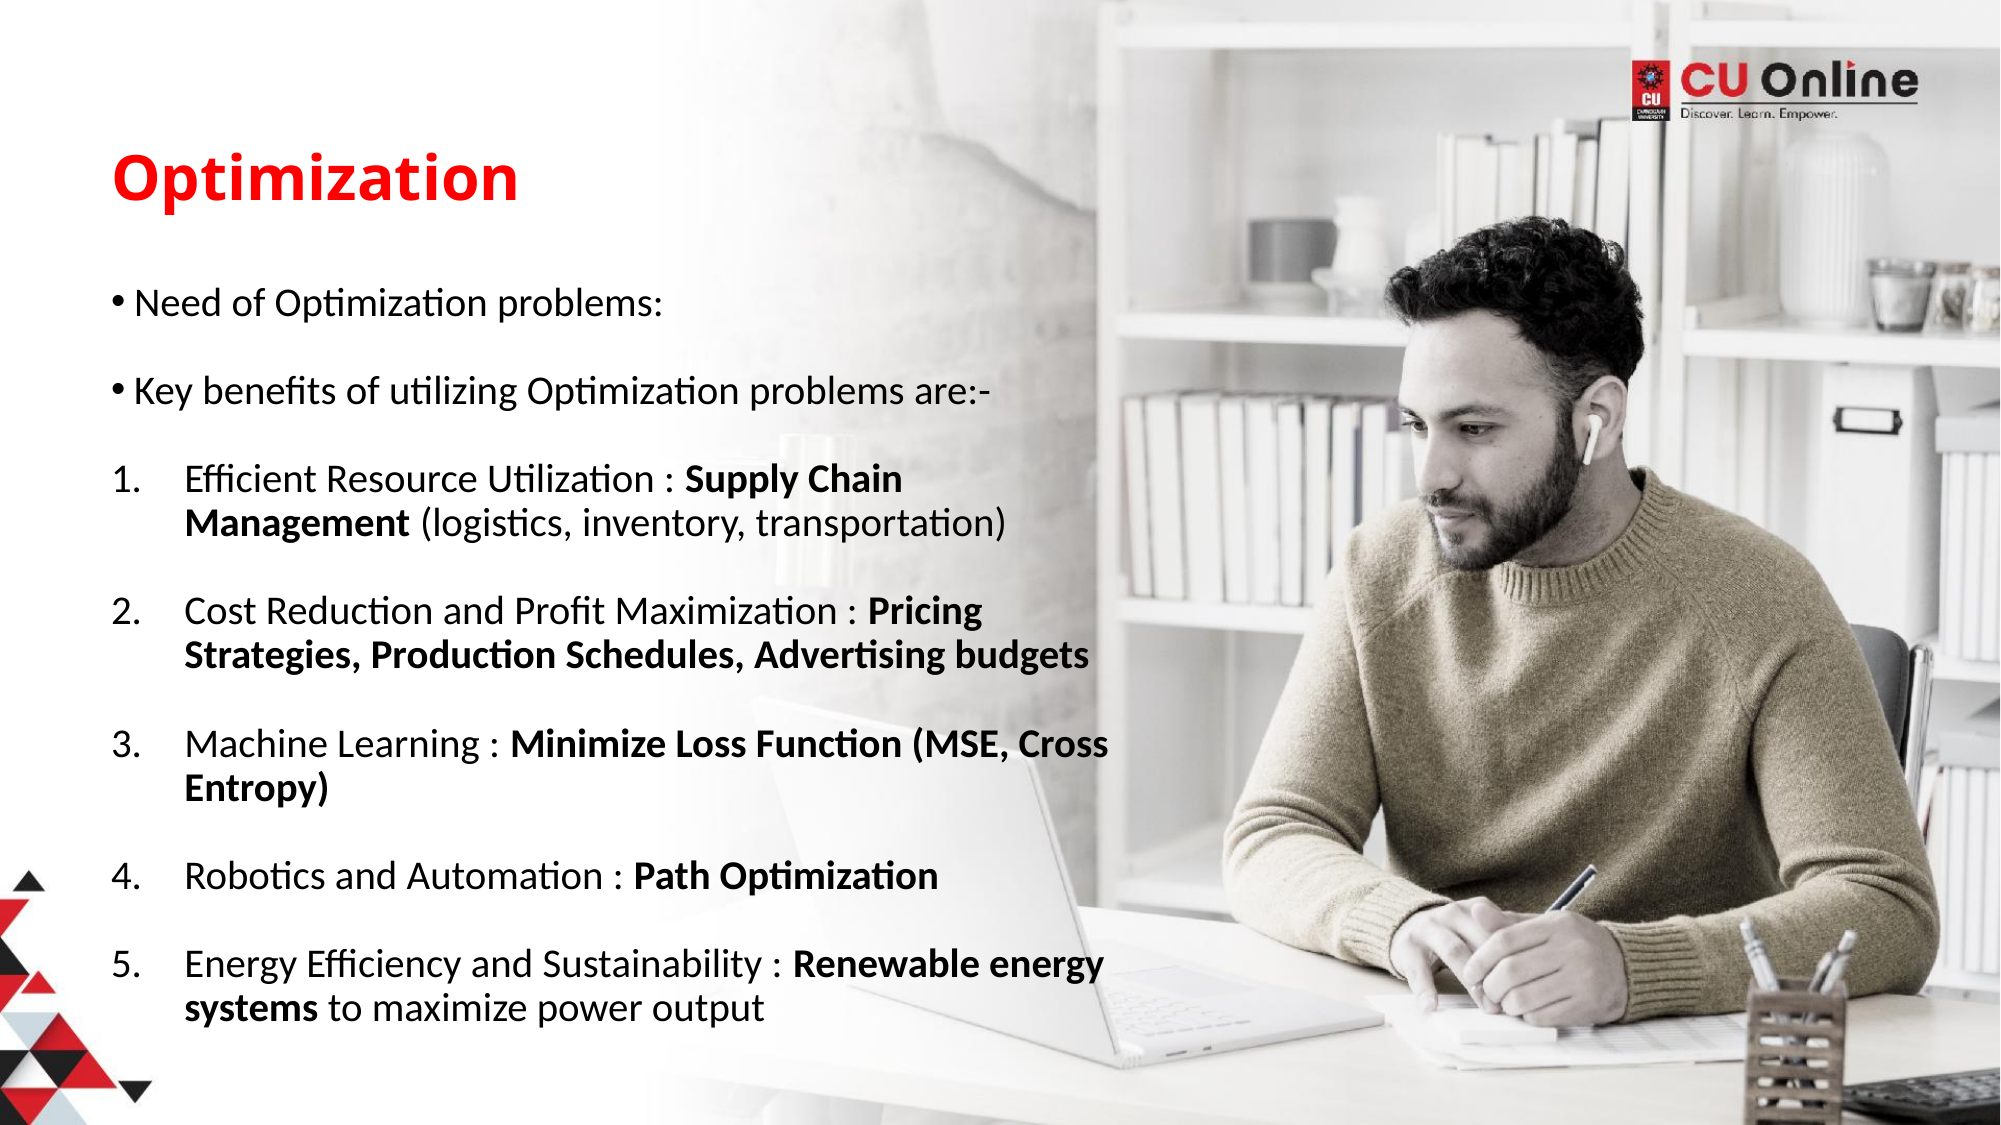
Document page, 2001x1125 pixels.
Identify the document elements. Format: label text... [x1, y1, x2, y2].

picture [0, 0, 2001, 1125]
text_box Need of Optimization problems: Key benefits of utilizing Optimization problems are:- Efficient Resource Utilization : Supply Chain Management (logistics, inventory, transportation) Cost Reduction and Profit Maximization : Pricing Strategies, Production Schedules, Advertising budgets Machine Learning : Minimize Loss Function (MSE, Cross Entropy) Robotics and Automation : Path Optimization Energy Efficiency and Sustainability : Renewable energy systems to maximize power output [95, 273, 1136, 1041]
title Optimization [96, 138, 723, 222]
